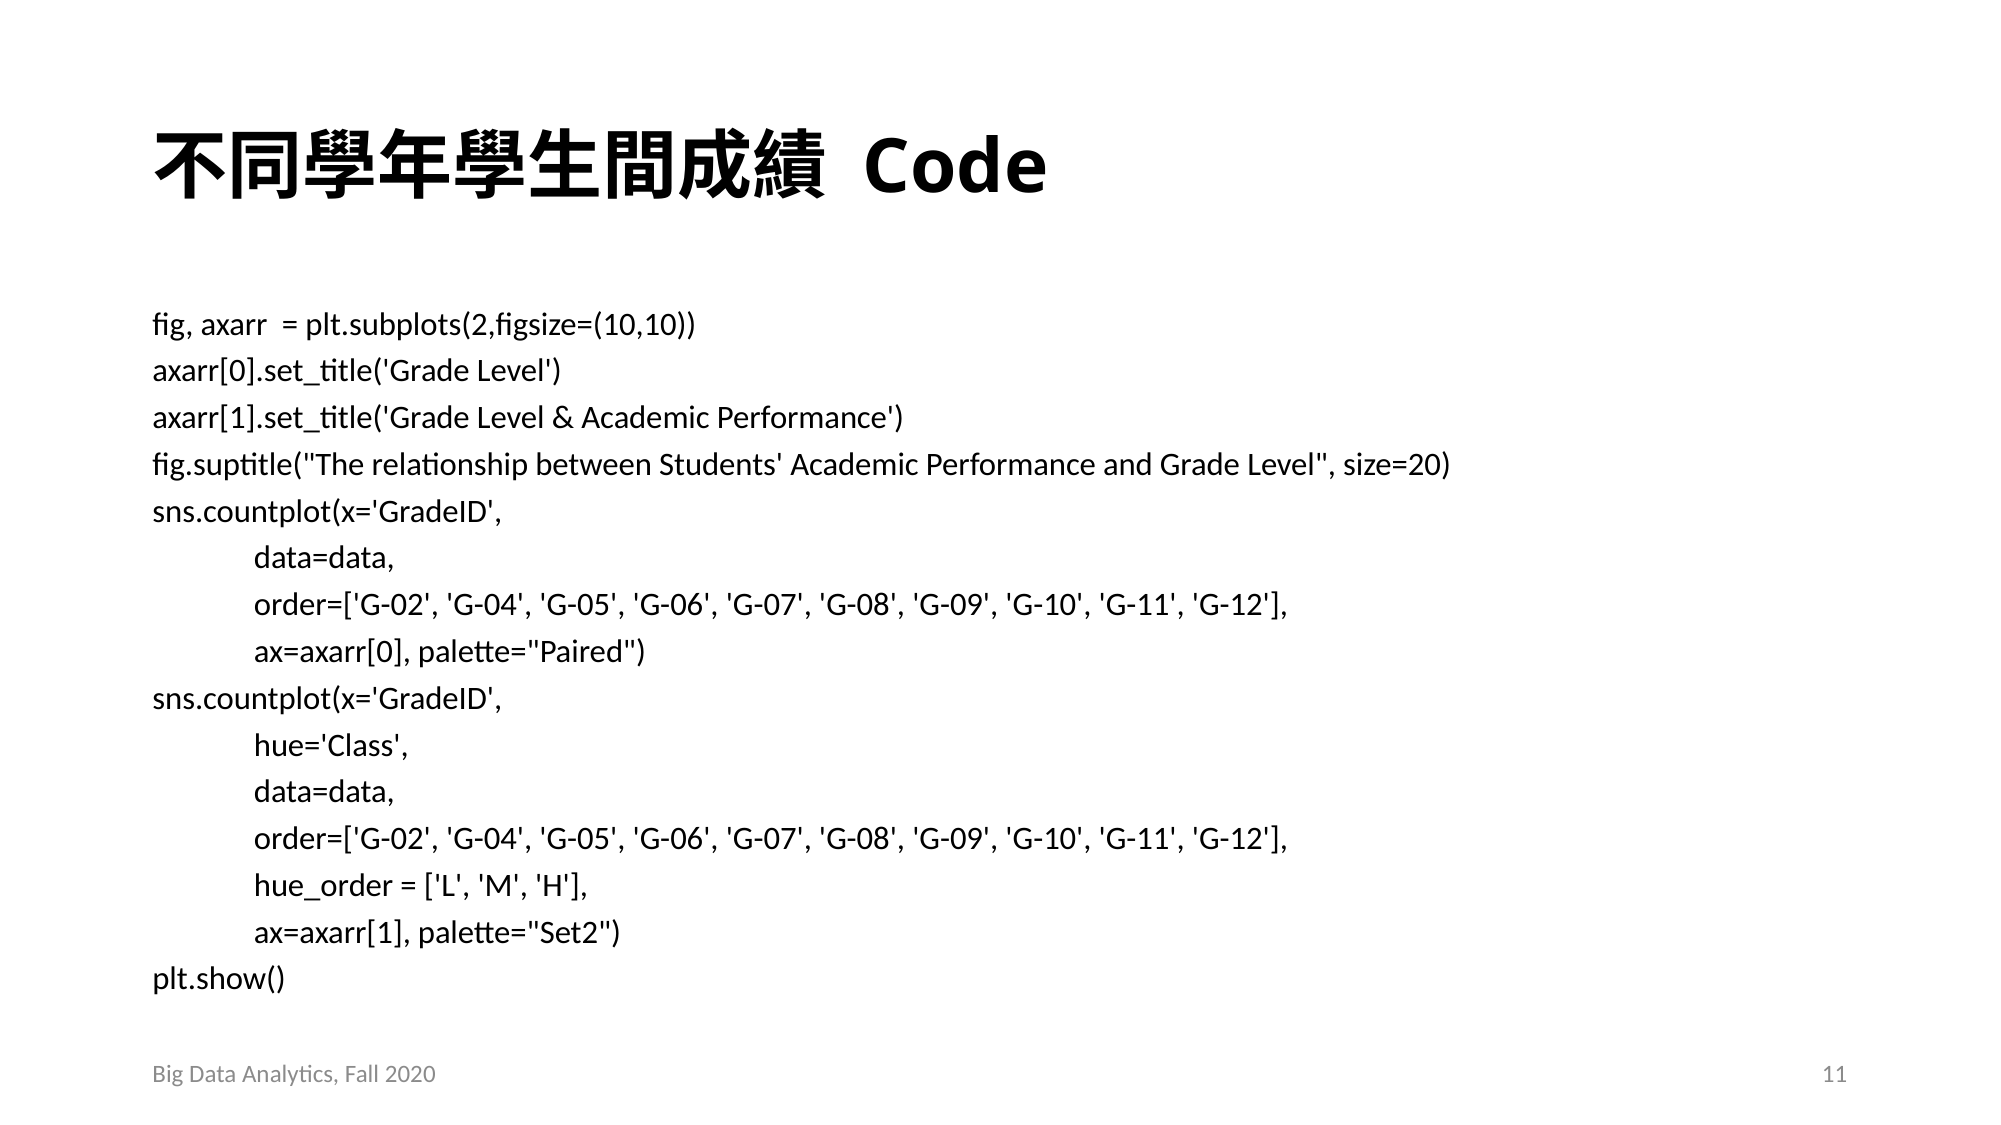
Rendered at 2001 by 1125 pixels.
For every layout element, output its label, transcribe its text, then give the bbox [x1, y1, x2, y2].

slide_number 11 [1412, 1042, 1863, 1103]
title 不同學年學生間成績 Code [137, 59, 1863, 278]
list fig, axarr = plt.subplots(2,figsize=(10,10)) axarr[0].set_title('Grade Level') axarr[1].set_title('Grade Level & Academic Performance') fig.suptitle("The relationship between Students' Academic Performance and Grade Level", size=20) sns.countplot(x='GradeID', data=data, order=['G-02', 'G-04', 'G-05', 'G-06', 'G-07', 'G-08', 'G-09', 'G-10', 'G-11', 'G-12'], ax=axarr[0], palette="Paired") sns.countplot(x='GradeID', hue='Class', data=data, order=['G-02', 'G-04', 'G-05', 'G-06', 'G-07', 'G-08', 'G-09', 'G-10', 'G-11', 'G-12'], hue_order = ['L', 'M', 'H'], ax=axarr[1], palette="Set2") plt.show() [137, 299, 1863, 1014]
slide_number Big Data Analytics, Fall 2020 [137, 1042, 588, 1103]
